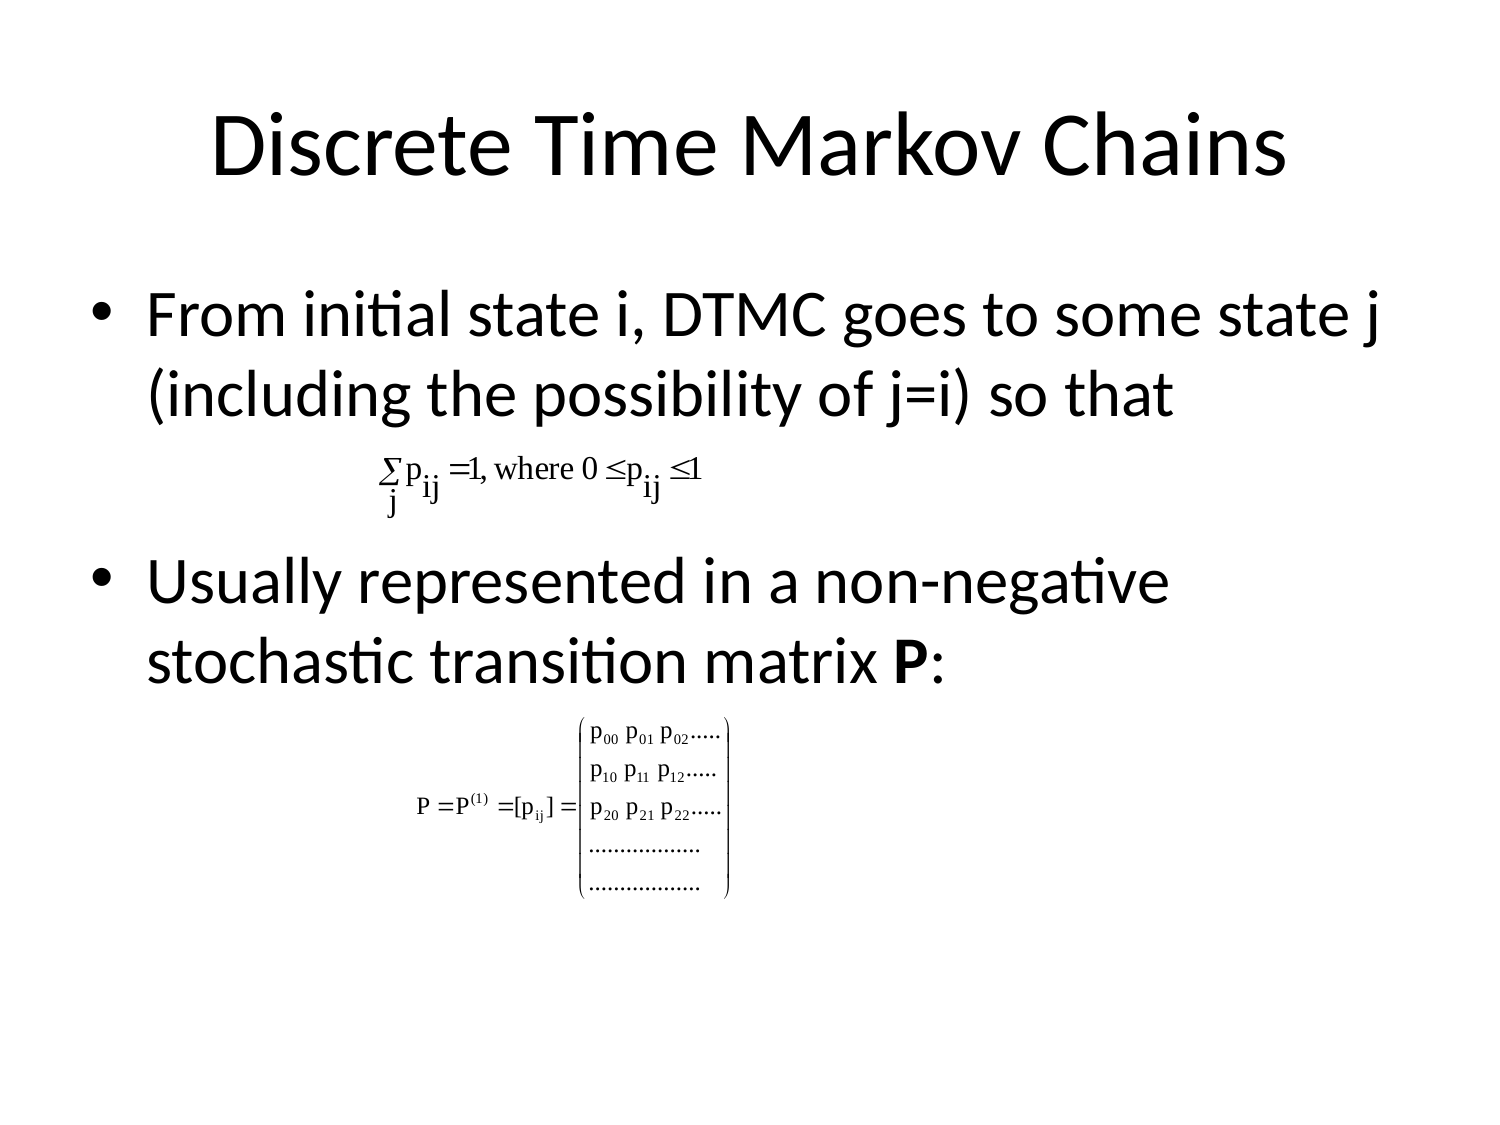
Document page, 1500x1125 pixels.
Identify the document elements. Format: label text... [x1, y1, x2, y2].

list From initial state i, DTMC goes to some state j (including the possibility of j=i) so that Usually represented in a non-negative stochastic transition matrix P: [75, 262, 1425, 1005]
title Discrete Time Markov Chains [75, 45, 1425, 233]
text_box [374, 449, 705, 526]
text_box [412, 712, 738, 905]
